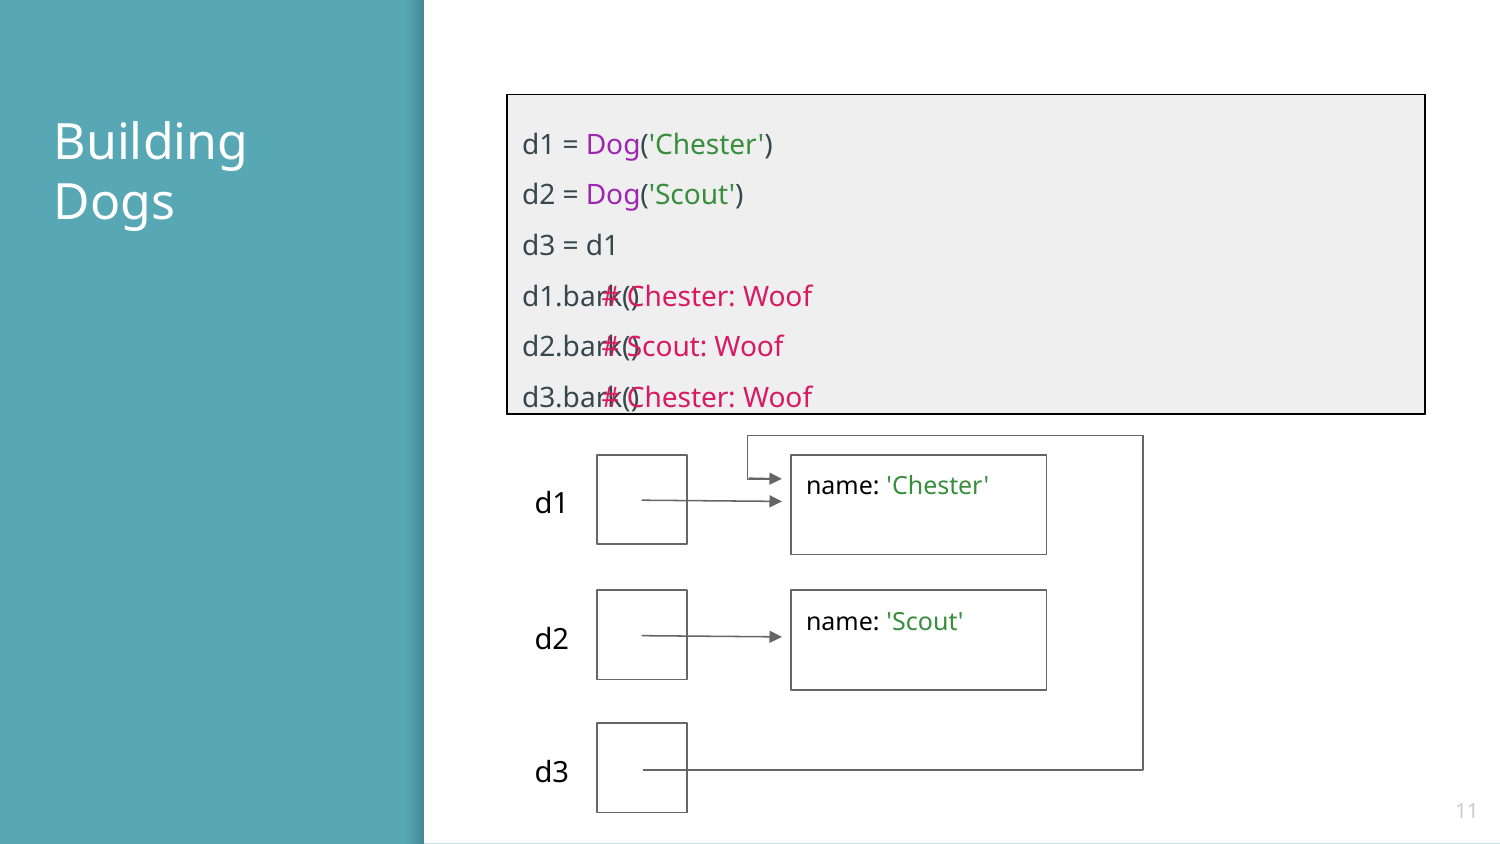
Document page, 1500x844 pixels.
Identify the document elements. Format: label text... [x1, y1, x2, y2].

text_box d1 [506, 457, 597, 547]
text_box d3 [506, 725, 597, 815]
text_box # Chester: Woof # Scout: Woof # Chester: Woof [506, 94, 1425, 414]
text_box name: 'Chester' [791, 454, 1047, 555]
text_box [664, 435, 1143, 770]
text_box [596, 454, 687, 545]
text_box d2 [506, 592, 597, 683]
slide_number ‹#› [1403, 779, 1494, 844]
title Building Dogs [38, 94, 375, 748]
text_box [596, 590, 687, 680]
text_box name: 'Scout' [791, 590, 1047, 690]
text_box [596, 723, 687, 813]
